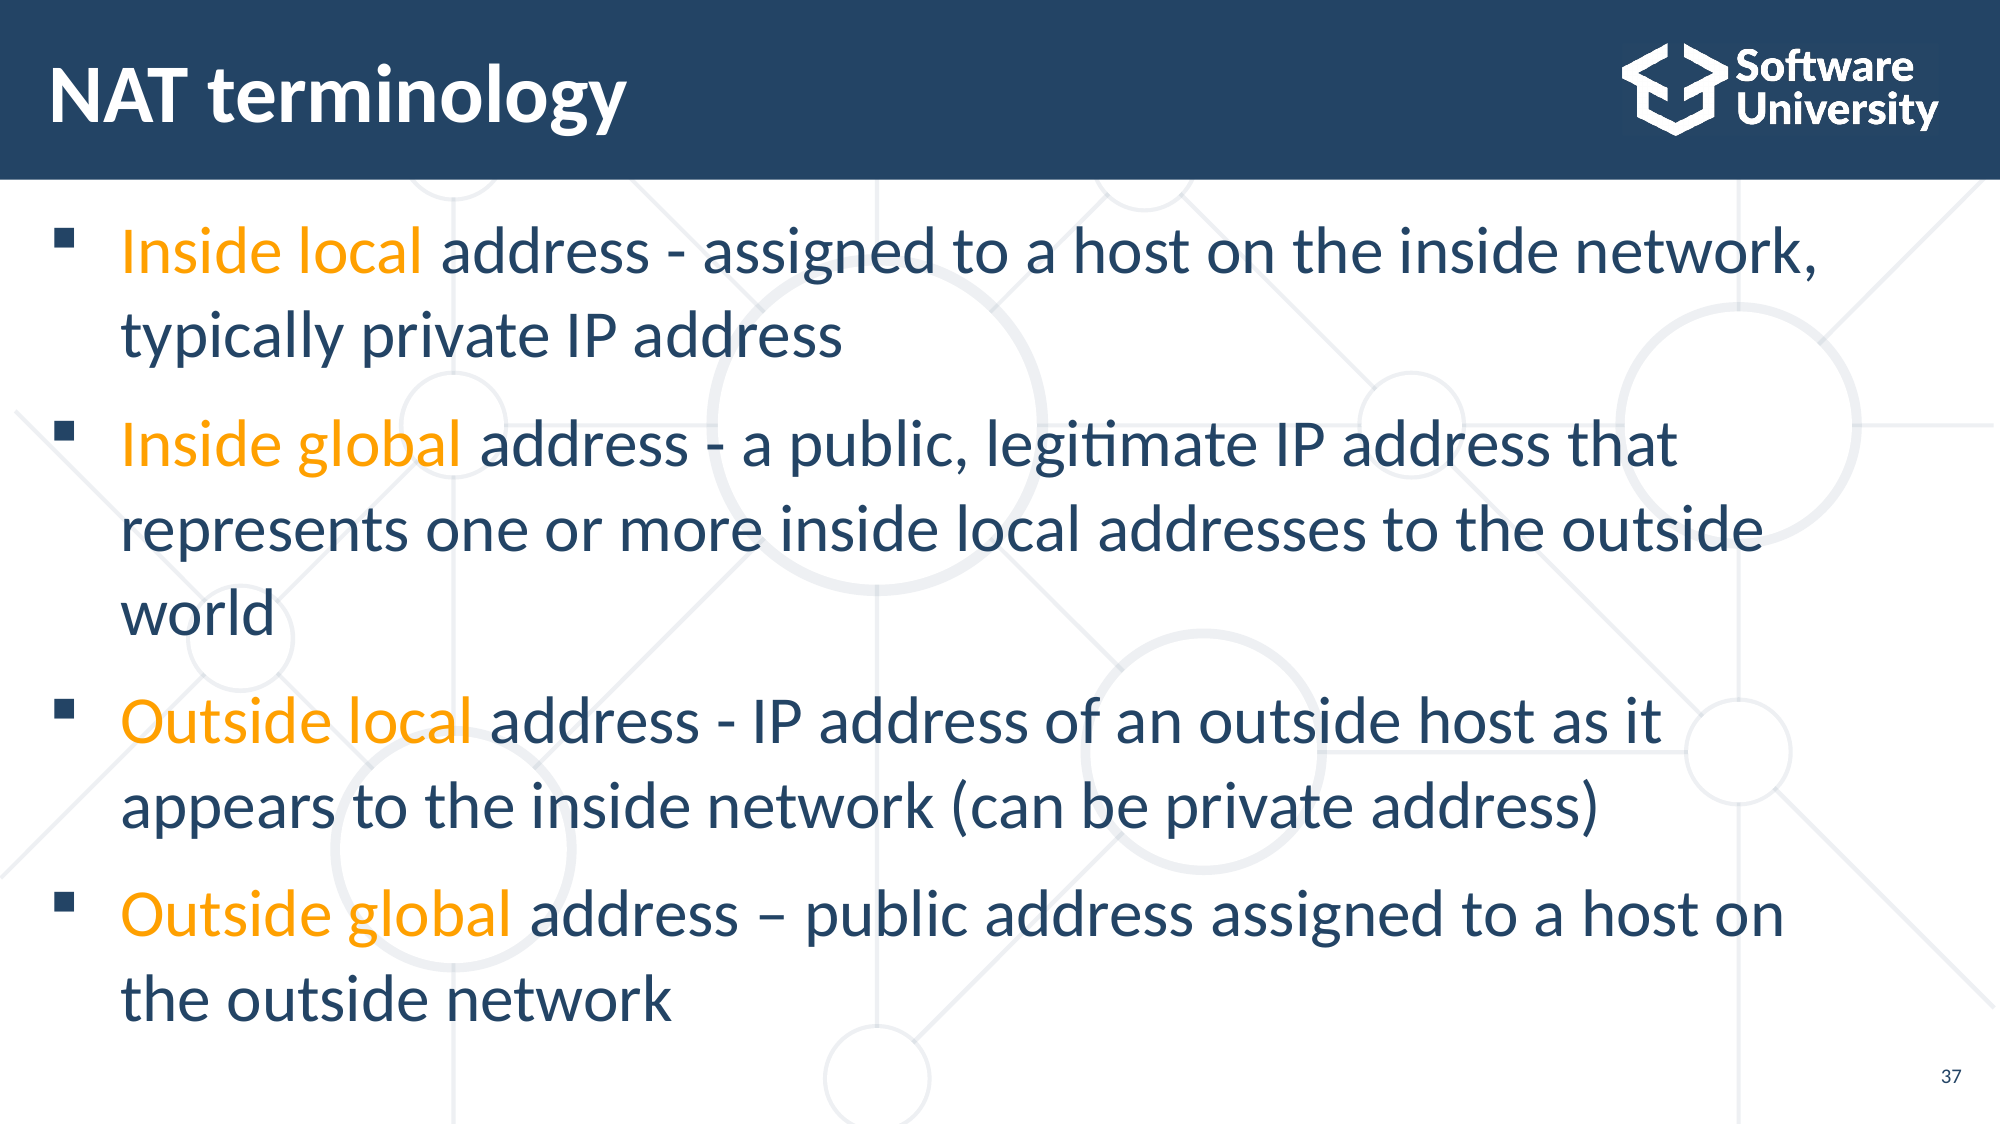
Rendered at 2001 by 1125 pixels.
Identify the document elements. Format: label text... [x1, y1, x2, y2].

title NAT terminology [31, 16, 1591, 162]
slide_number 37 [1897, 1049, 1968, 1101]
list Inside local address - assigned to a host on the inside network, typically private IP address Inside global address - a public, legitimate IP address that represents one or more inside local addresses to the outside world Outside local address - IP address of an outside host as it appears to the inside network (can be private address) Outside global address – public address assigned to a host on the outside network [31, 196, 1970, 1050]
picture [1622, 43, 1939, 136]
